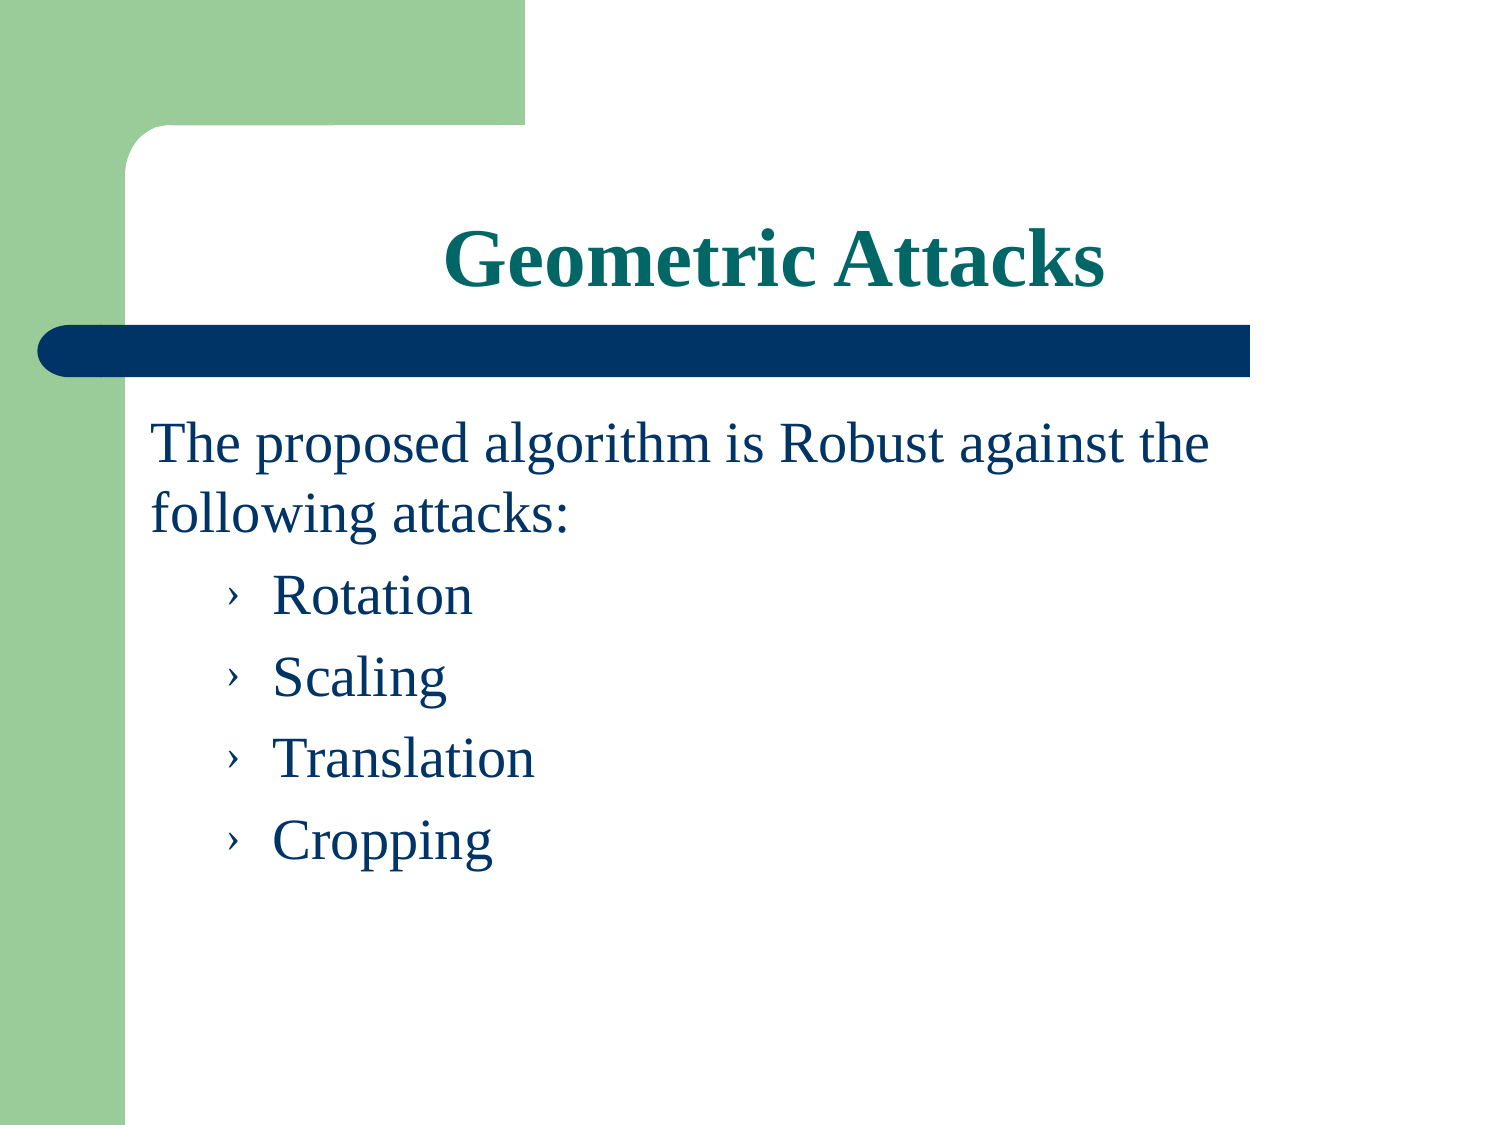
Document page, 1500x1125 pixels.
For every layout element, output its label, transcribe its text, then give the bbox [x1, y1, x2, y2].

list The proposed algorithm is Robust against the following attacks: Rotation Scaling Translation Cropping [135, 397, 1447, 1094]
title Geometric Attacks [125, 125, 1425, 313]
